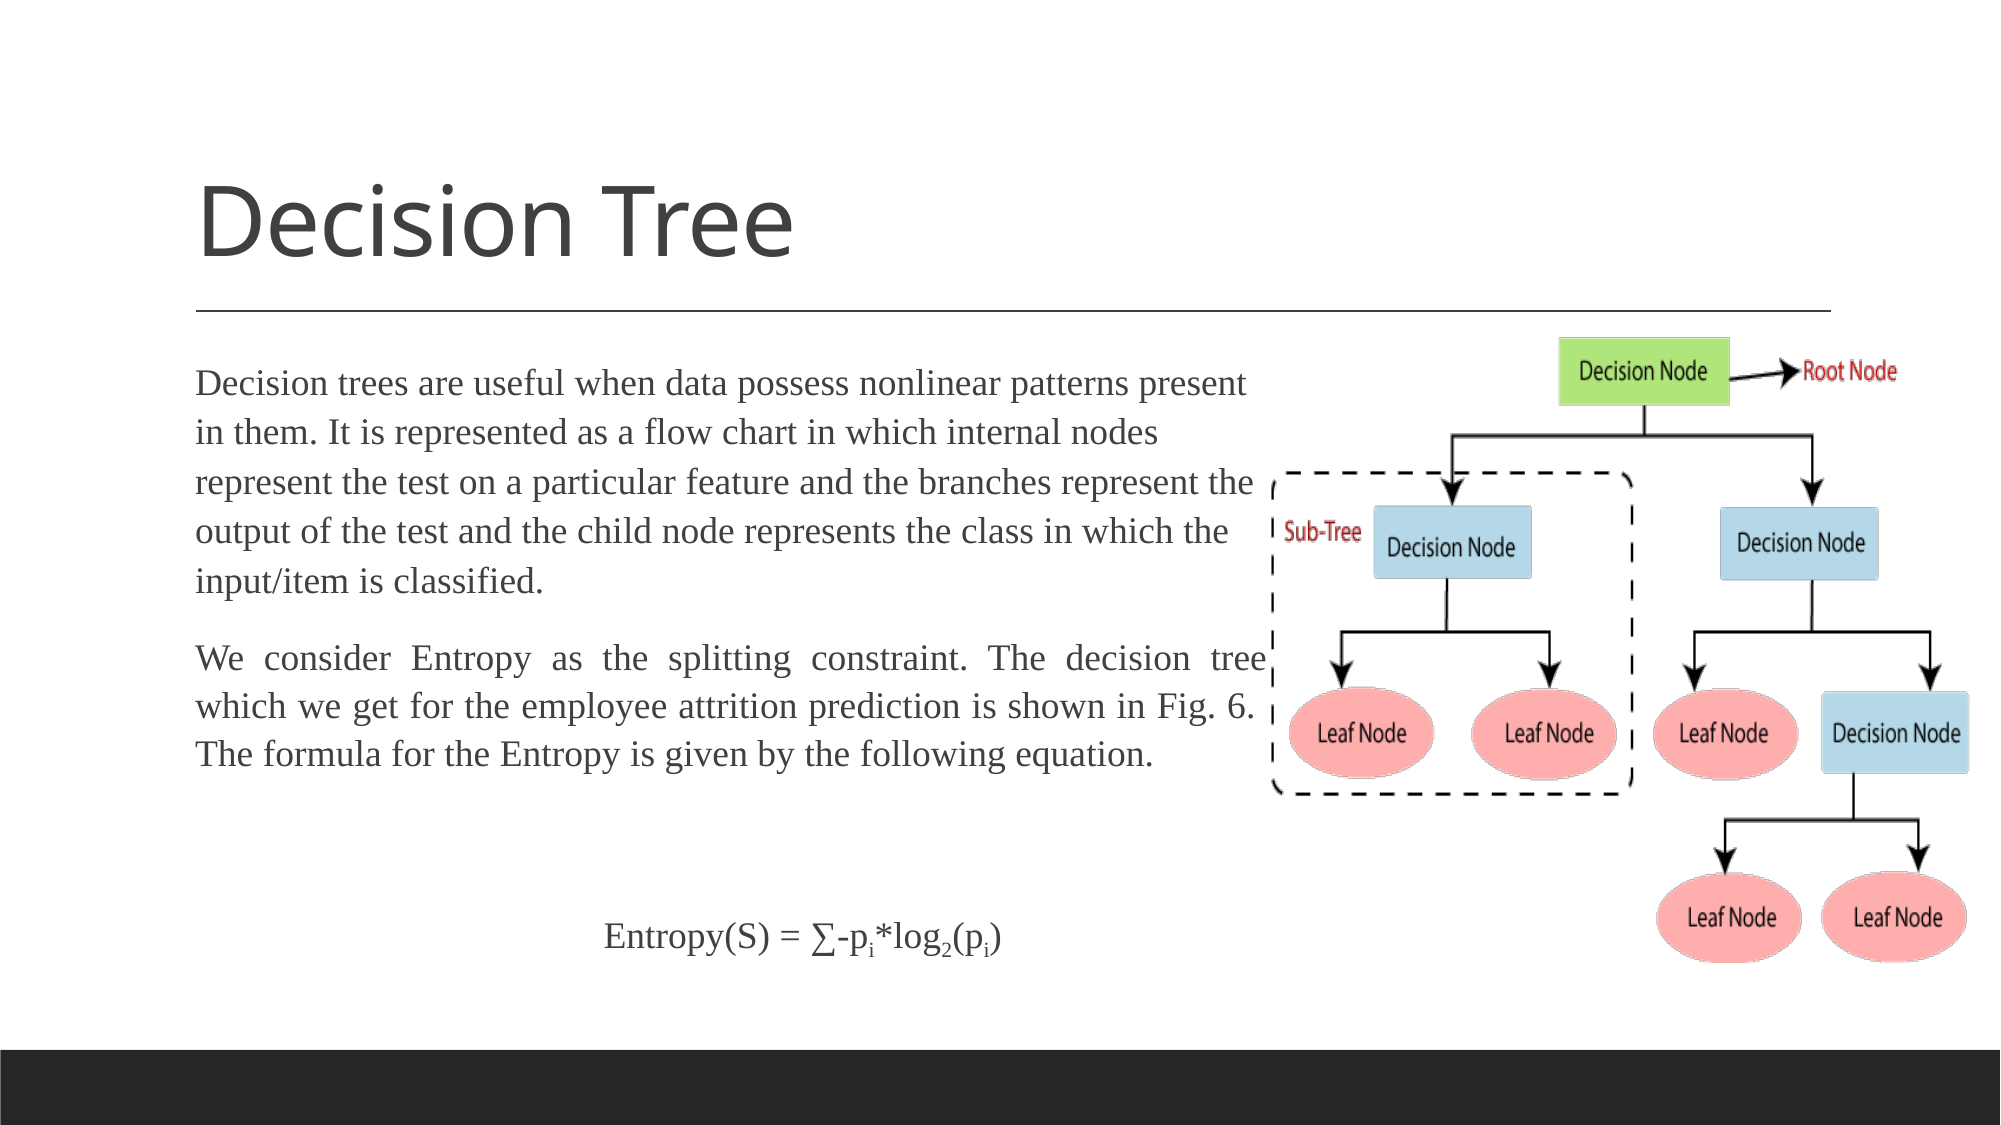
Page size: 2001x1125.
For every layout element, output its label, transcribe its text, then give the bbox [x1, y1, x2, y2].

picture [1267, 333, 1976, 964]
list Decision trees are useful when data possess nonlinear patterns present in them. It is represented as a flow chart in which internal nodes represent the test on a particular feature and the branches represent the output of the test and the child node represents the class in which the input/item is classified. We consider Entropy as the splitting constraint. The decision tree which we get for the employee attrition prediction is shown in Fig. 6. The formula for the Entropy is given by the following equation. Entropy(S) = ∑-pi*log2(pi) [180, 345, 1265, 963]
title Decision Tree [180, 47, 1830, 285]
